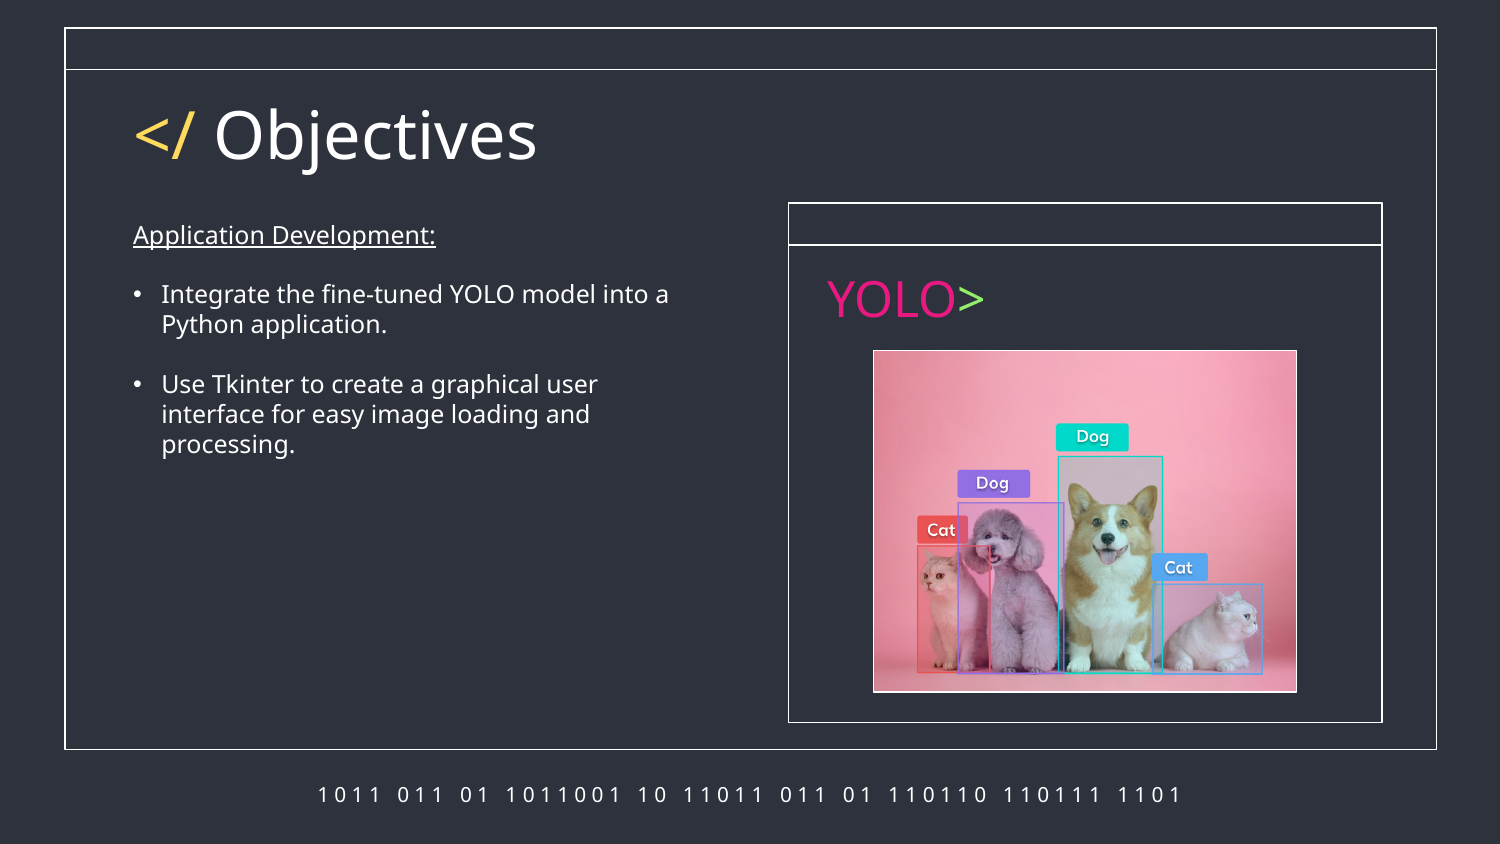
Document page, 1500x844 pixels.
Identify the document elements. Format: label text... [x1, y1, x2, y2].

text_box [788, 202, 1383, 723]
list Application Development: Integrate the fine-tuned YOLO model into a Python application. Use Tkinter to create a graphical user interface for easy image loading and processing. [118, 204, 724, 689]
picture [874, 351, 1297, 692]
title </ Objectives [118, 78, 1382, 170]
